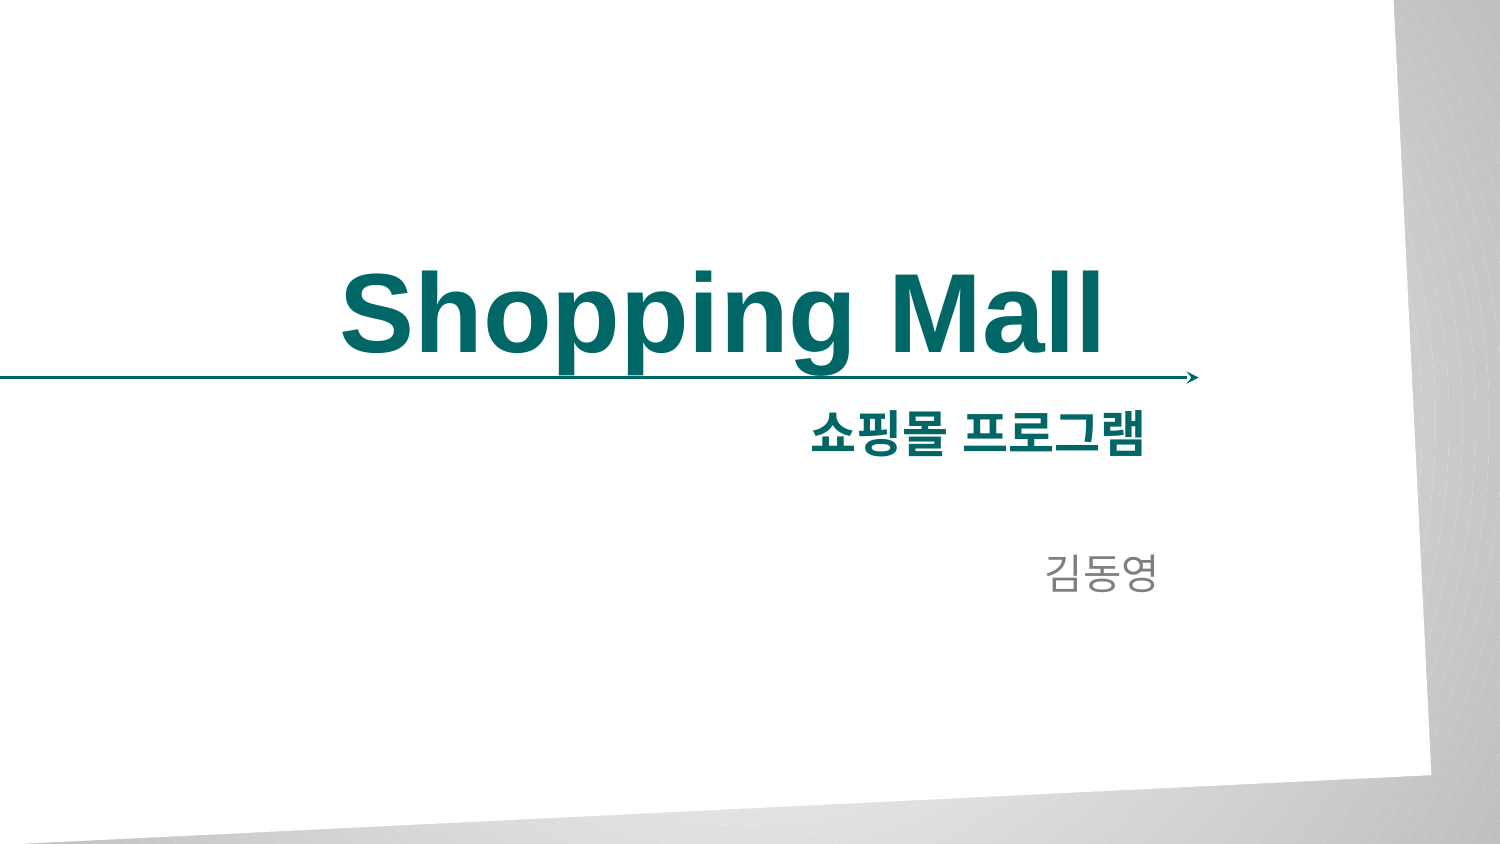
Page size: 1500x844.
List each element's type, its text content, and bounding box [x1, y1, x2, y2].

text_box 김동영 [502, 490, 1176, 578]
text_box [0, 0, 1432, 844]
text_box 쇼핑몰 프로그램 [502, 395, 1176, 453]
text_box Shopping Mall [324, 232, 1329, 369]
